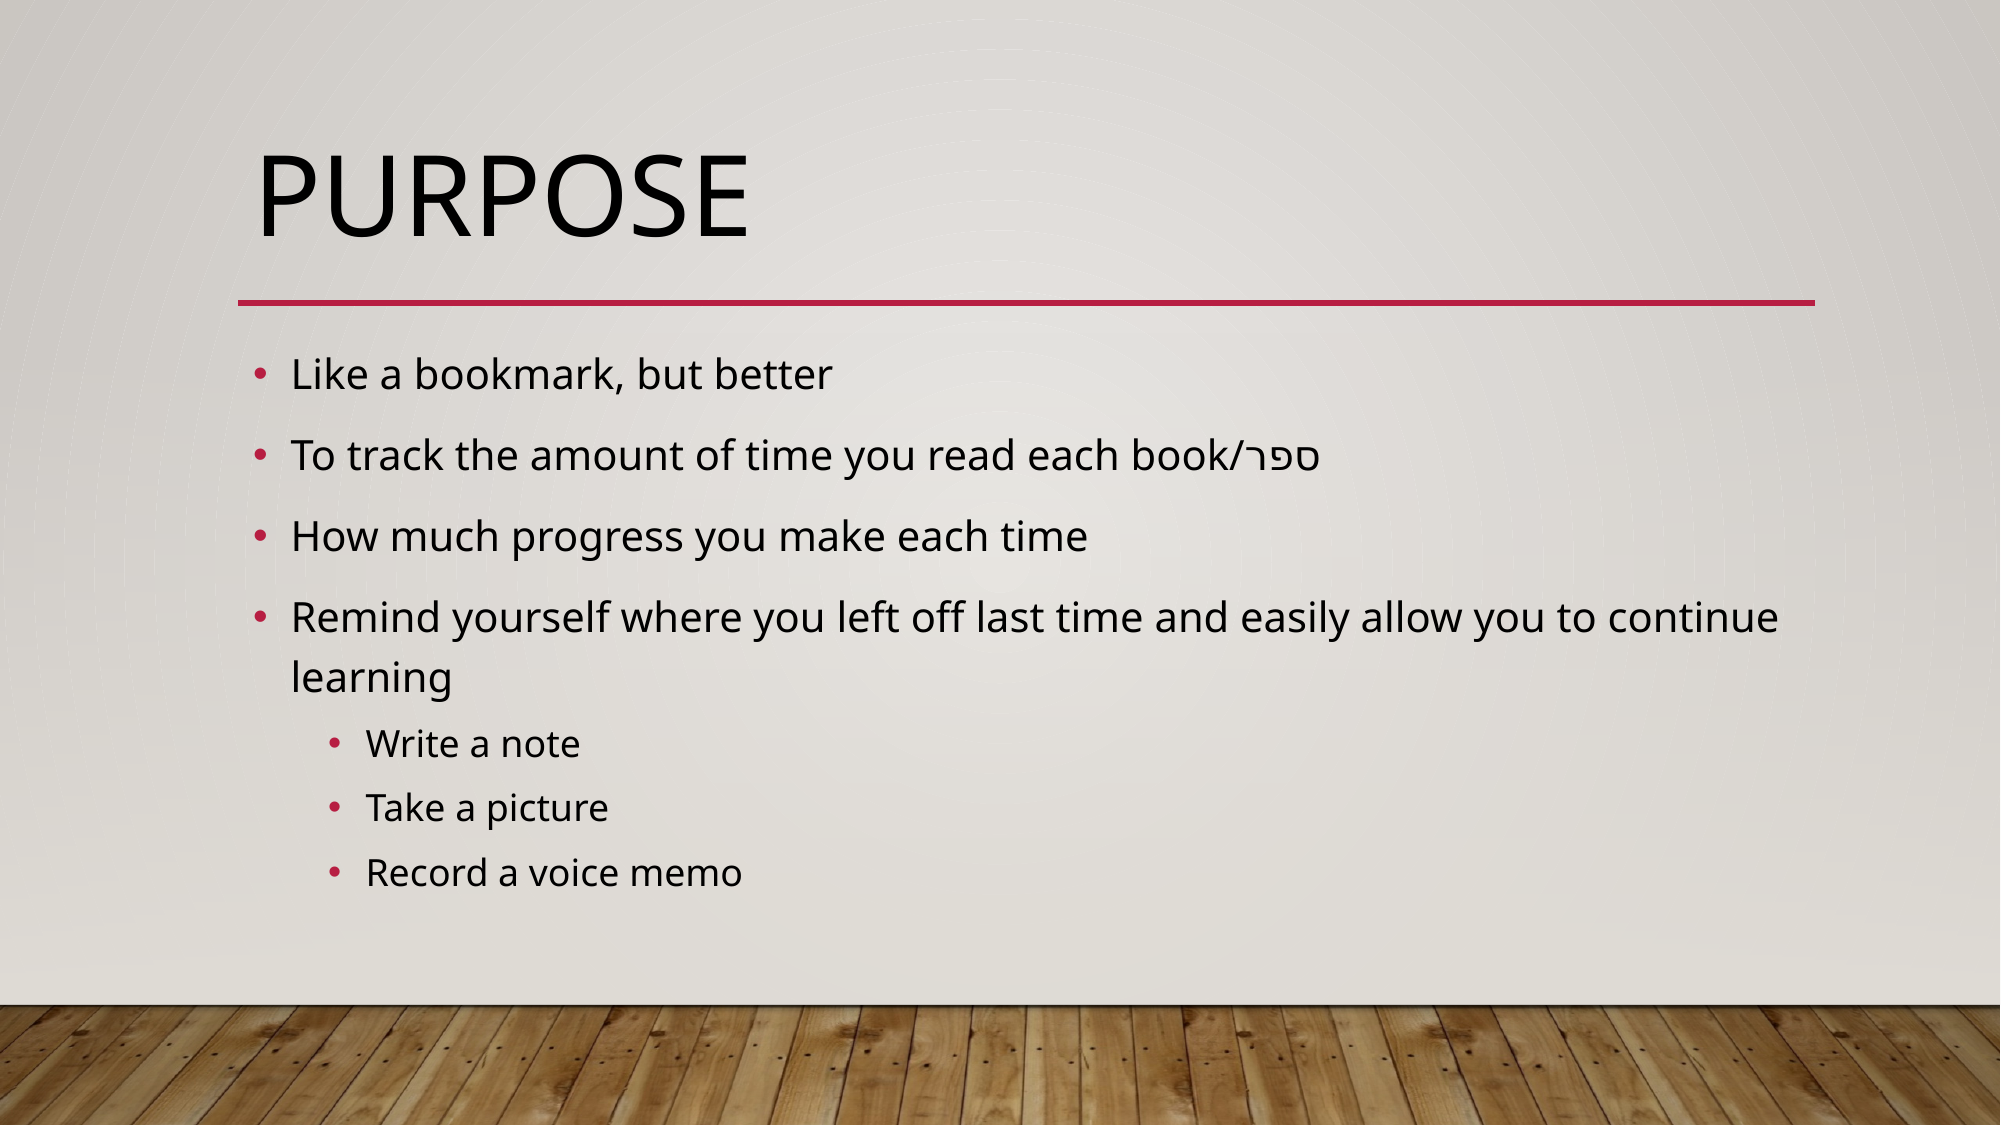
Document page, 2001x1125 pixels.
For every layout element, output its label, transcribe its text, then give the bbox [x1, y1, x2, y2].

list Like a bookmark, but better To track the amount of time you read each book/ספר How much progress you make each time Remind yourself where you left off last time and easily allow you to continue learning Write a note Take a picture Record a voice memo [238, 330, 1814, 897]
title Purpose [238, 131, 1814, 305]
picture [0, 1005, 2000, 1125]
